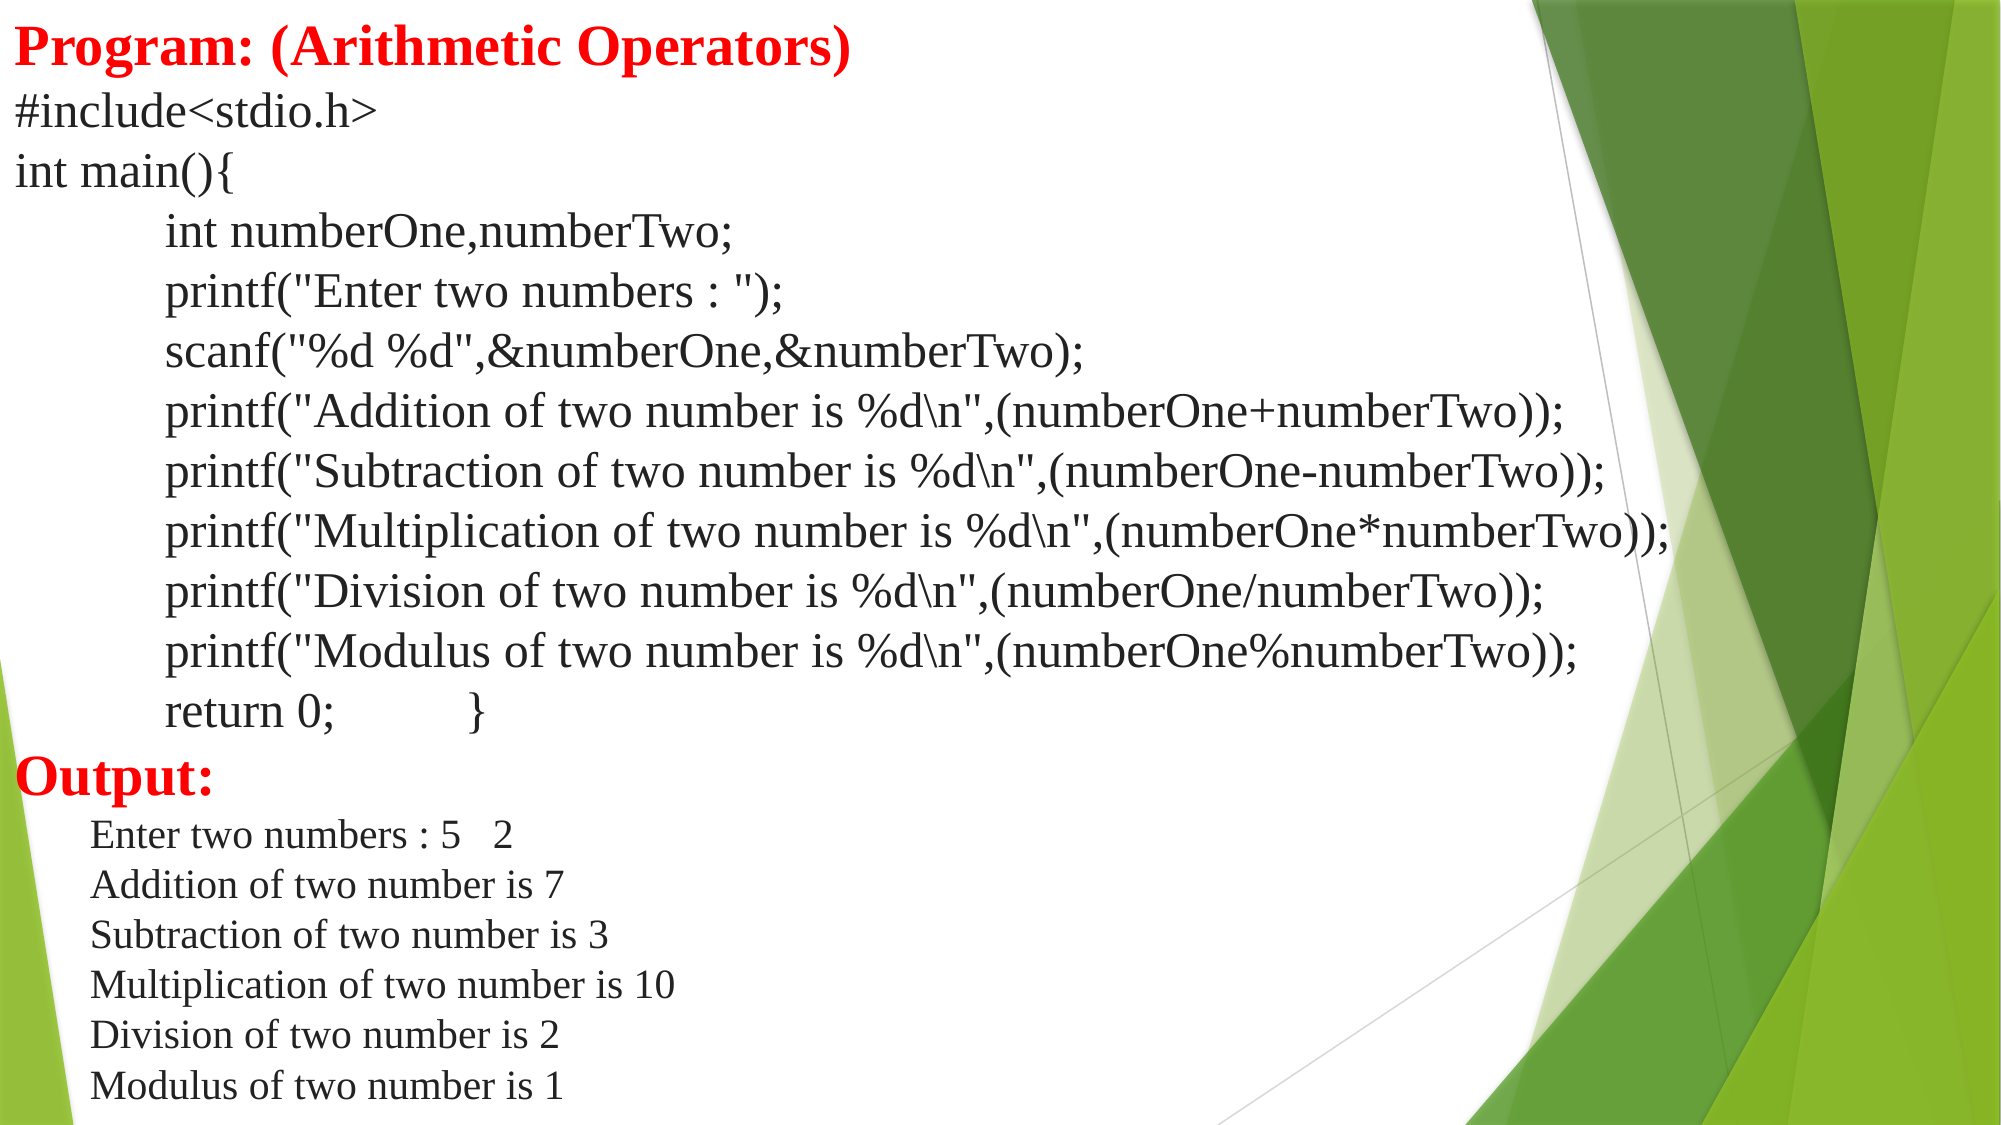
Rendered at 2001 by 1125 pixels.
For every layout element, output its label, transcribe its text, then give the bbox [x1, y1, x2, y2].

text_box Program: (Arithmetic Operators) #include<stdio.h> int main(){ int numberOne,numberTwo; printf("Enter two numbers : "); scanf("%d %d",&numberOne,&numberTwo); printf("Addition of two number is %d\n",(numberOne+numberTwo)); printf("Subtraction of two number is %d\n",(numberOne-numberTwo)); printf("Multiplication of two number is %d\n",(numberOne*numberTwo)); printf("Division of two number is %d\n",(numberOne/numberTwo)); printf("Modulus of two number is %d\n",(numberOne%numberTwo)); return 0; } Output: Enter two numbers : 5 2 Addition of two number is 7 Subtraction of two number is 3 Multiplication of two number is 10 Division of two number is 2 Modulus of two number is 1 [0, 0, 2000, 1125]
